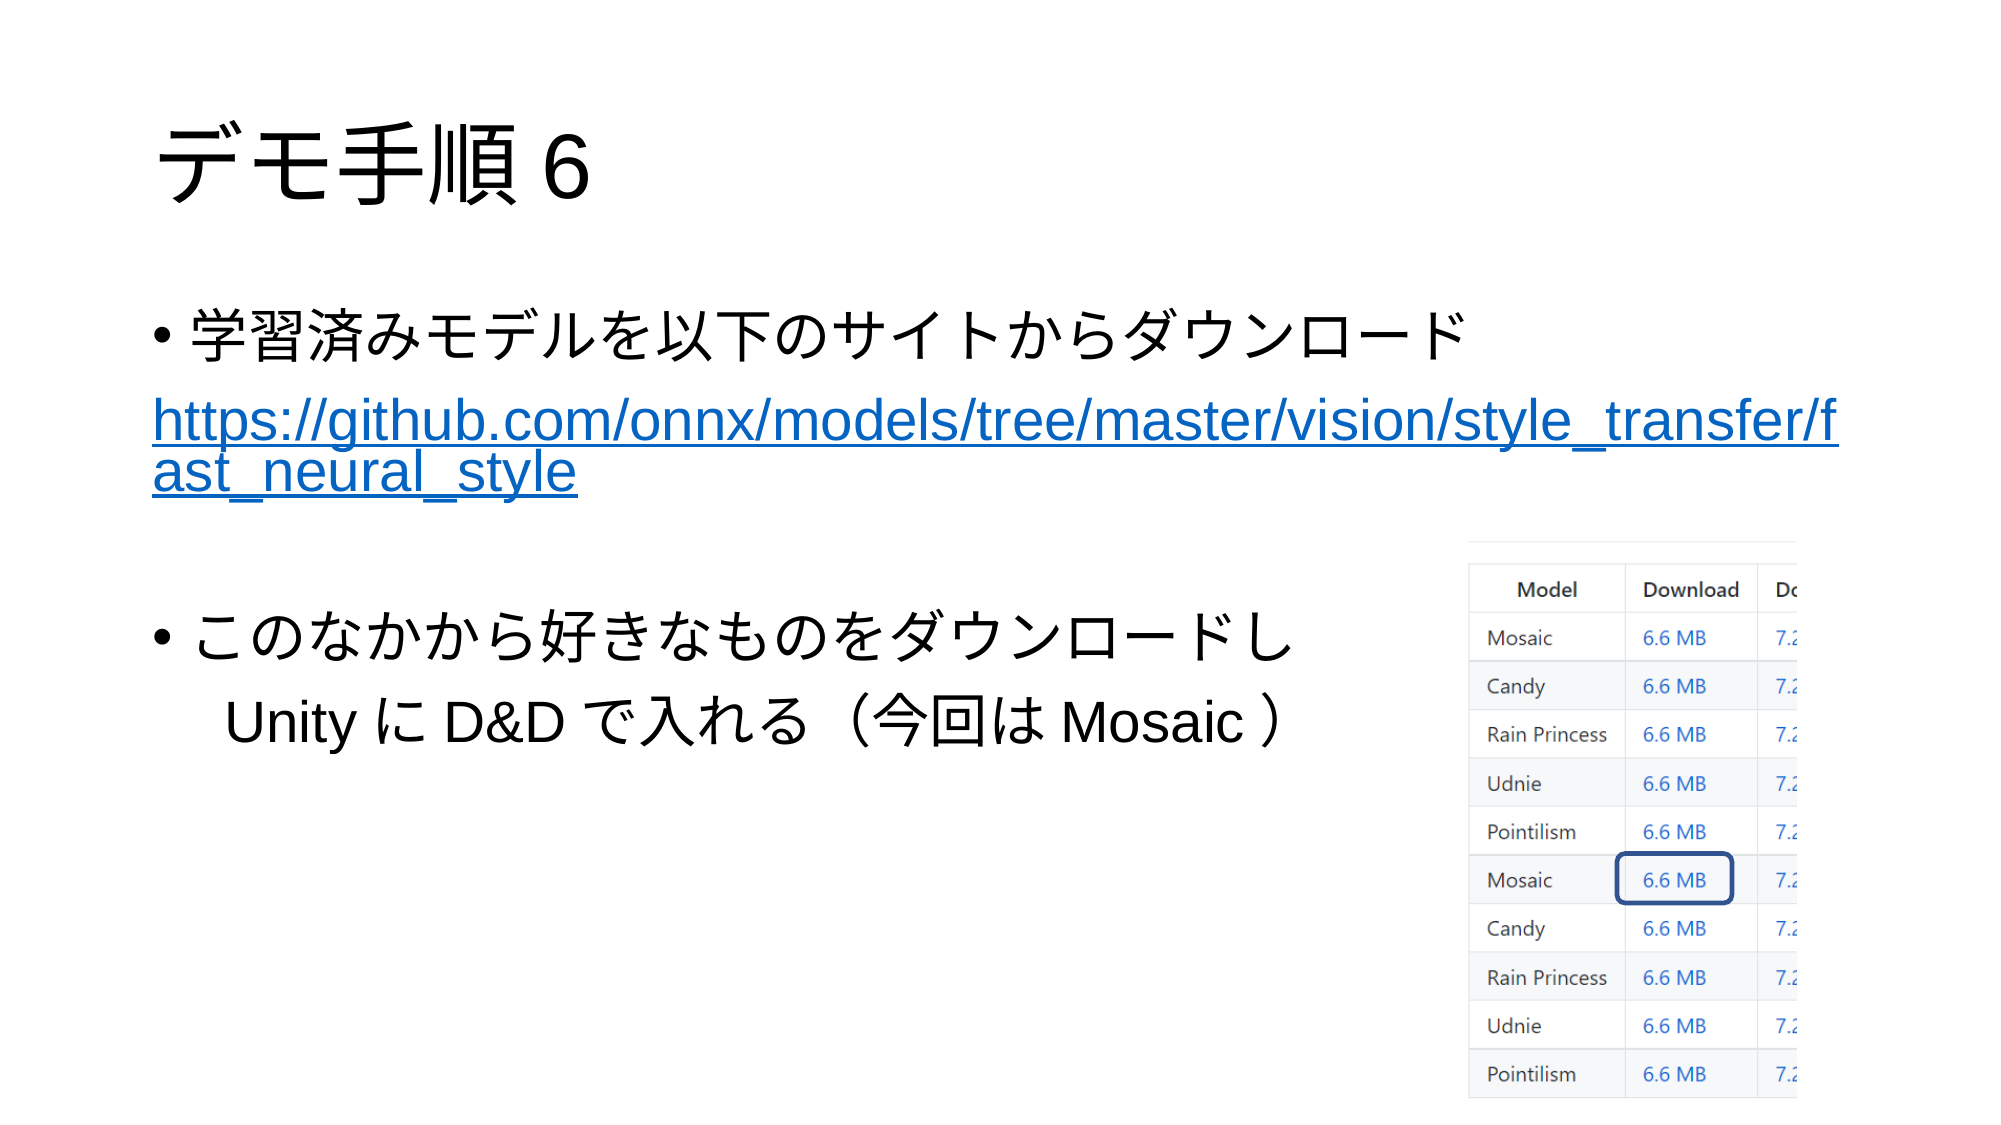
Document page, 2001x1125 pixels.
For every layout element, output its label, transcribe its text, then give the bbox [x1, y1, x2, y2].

list 学習済みモデルを以下のサイトからダウンロード https://github.com/onnx/models/tree/master/vision/style_transfer/fast_neural_style このなかから好きなものをダウンロードし UnityにD&Dで入れる（今回はMosaic） [137, 299, 1863, 1014]
picture [1437, 533, 1797, 1115]
title デモ手順6 [137, 59, 1863, 278]
